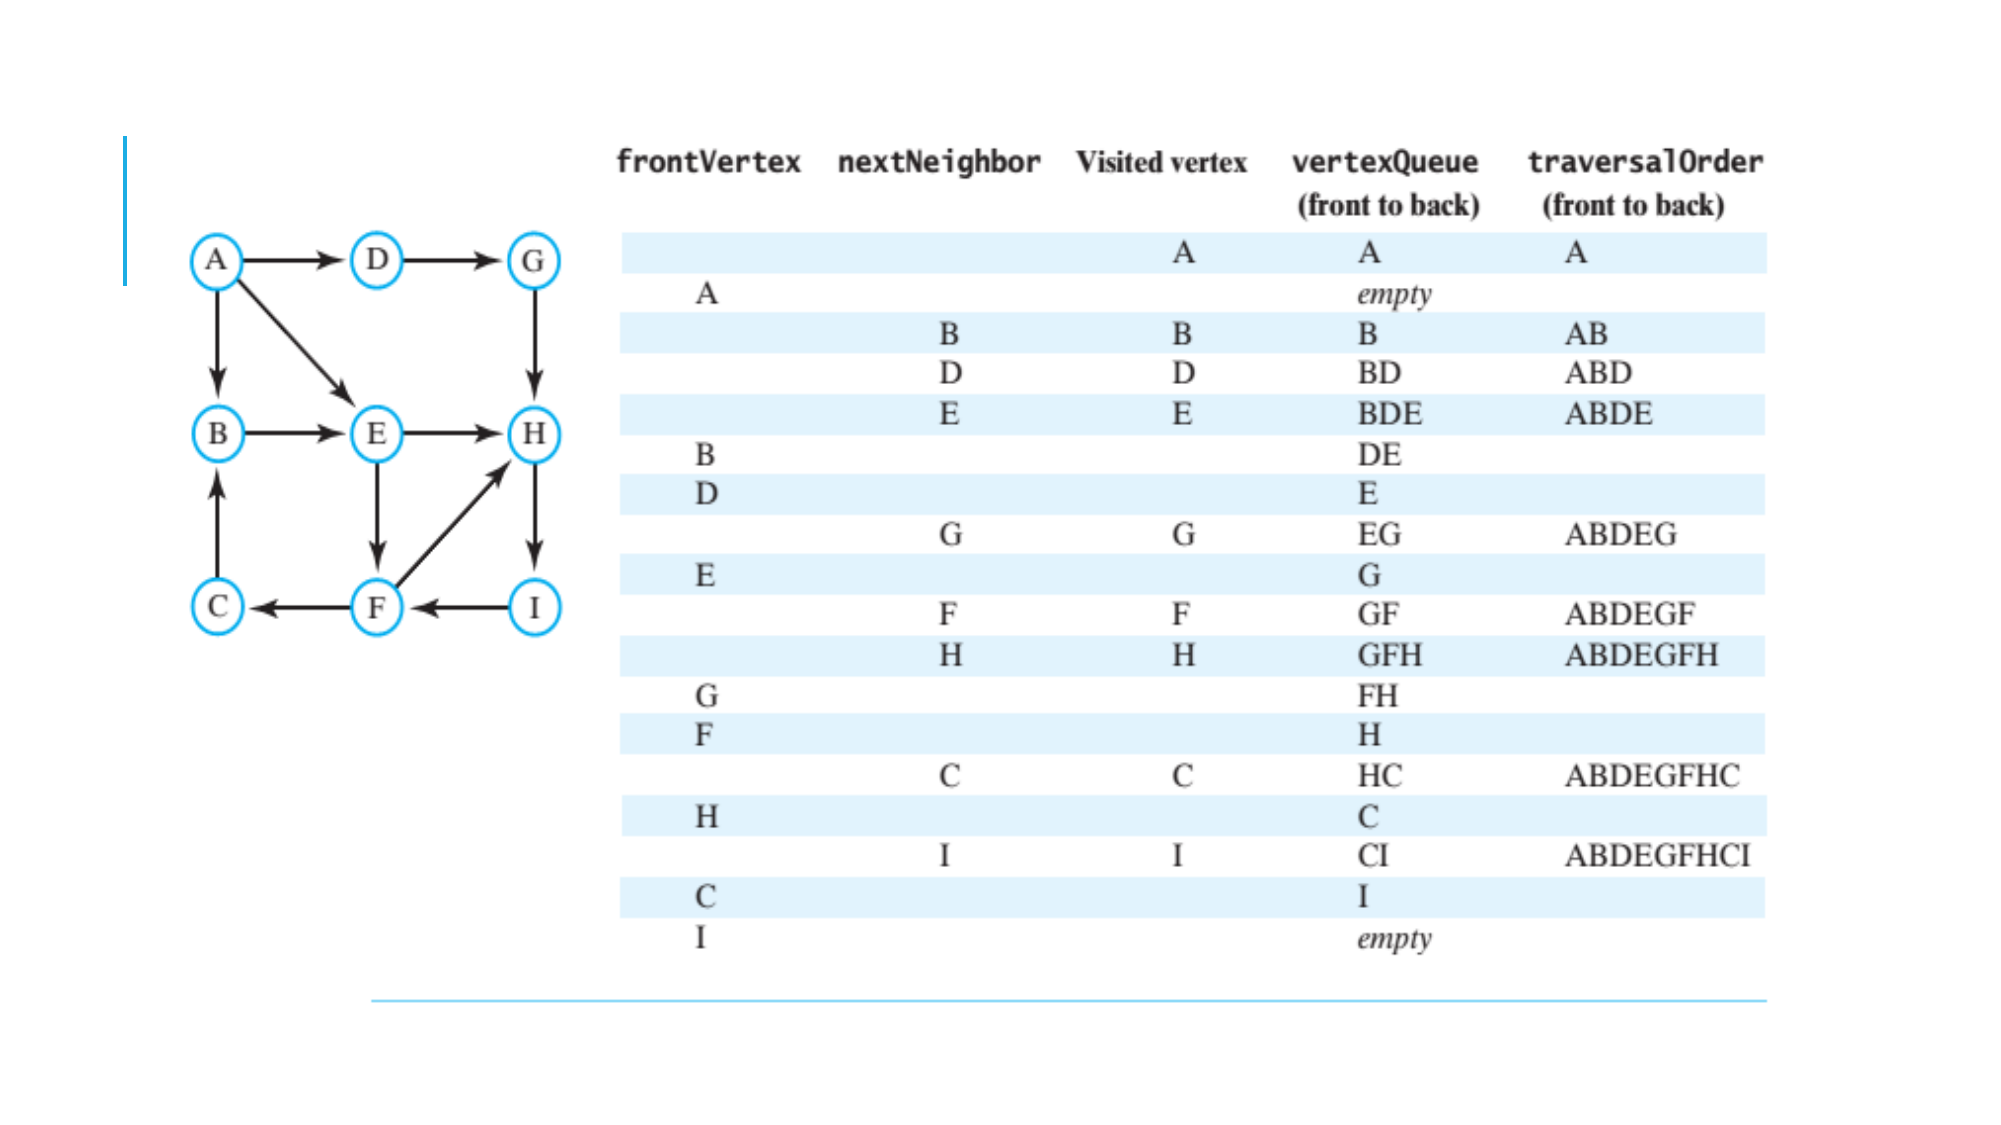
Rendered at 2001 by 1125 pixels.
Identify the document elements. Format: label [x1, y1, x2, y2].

picture [127, 121, 1804, 1036]
